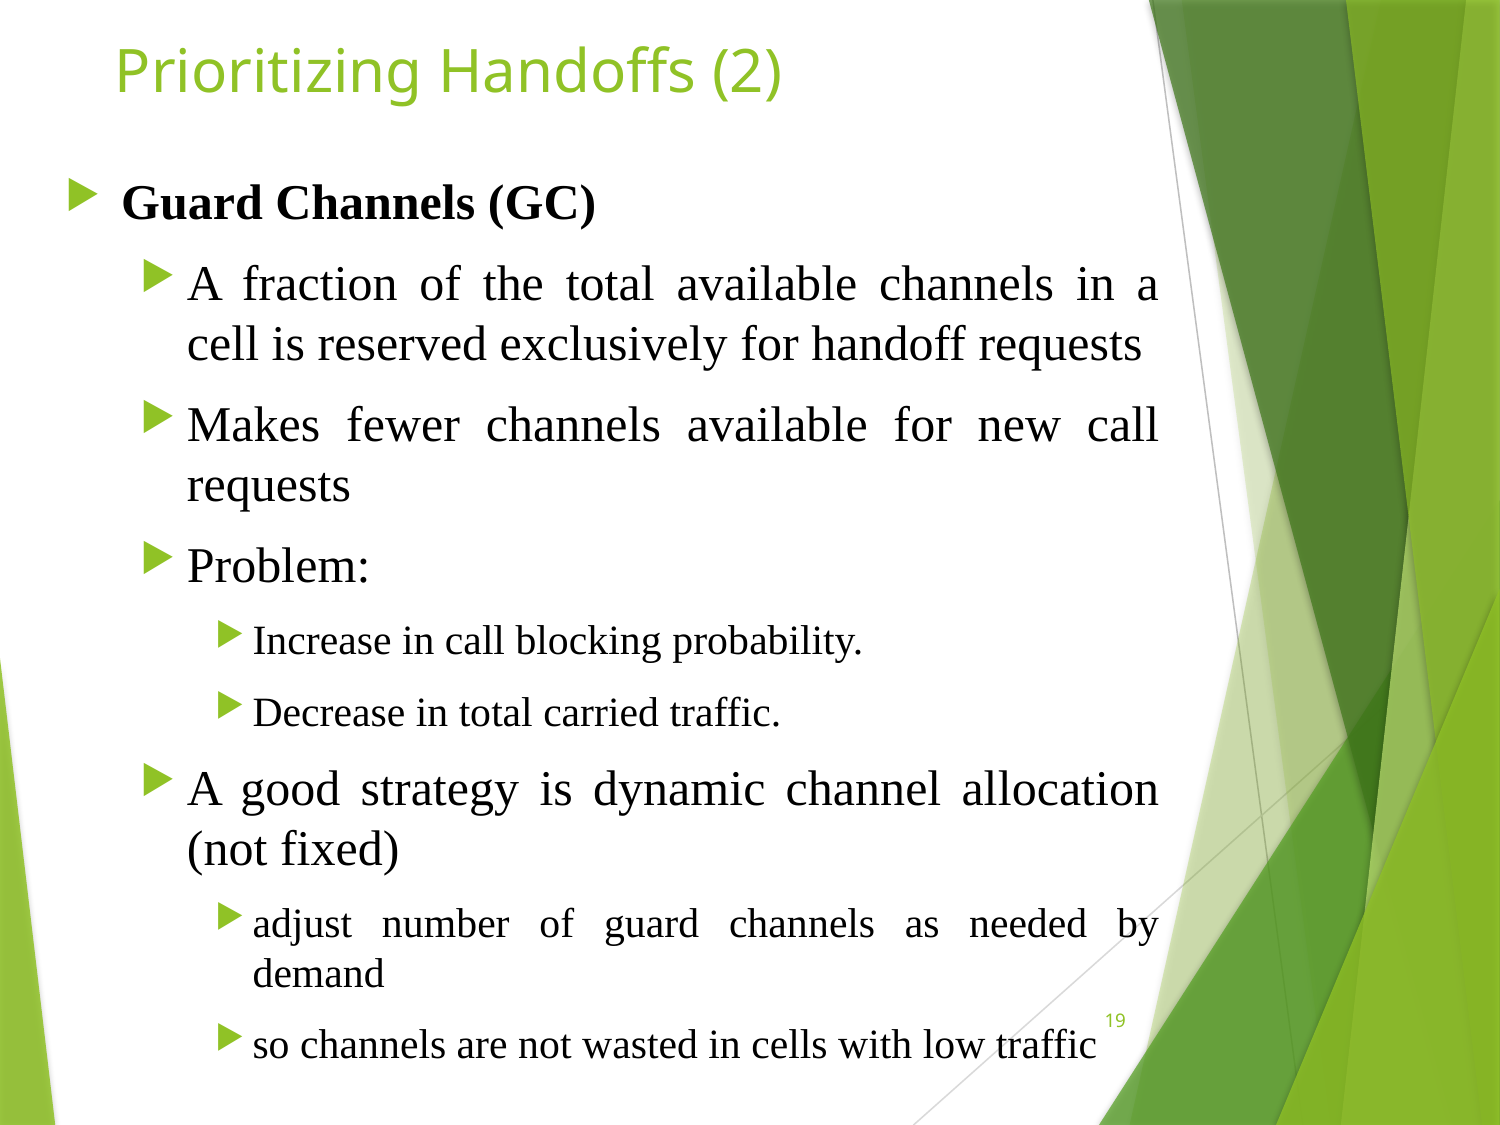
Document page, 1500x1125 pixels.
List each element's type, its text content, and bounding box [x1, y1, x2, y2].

title Prioritizing Handoffs (2) [99, 24, 1413, 113]
list Guard Channels (GC) A fraction of the total available channels in a cell is reserved exclusively for handoff requests Makes fewer channels available for new call requests Problem: Increase in call blocking probability. Decrease in total carried traffic. A good strategy is dynamic channel allocation (not fixed) adjust number of guard channels as needed by demand so channels are not wasted in cells with low traffic [50, 162, 1175, 1000]
slide_number 19 [1056, 991, 1141, 1051]
